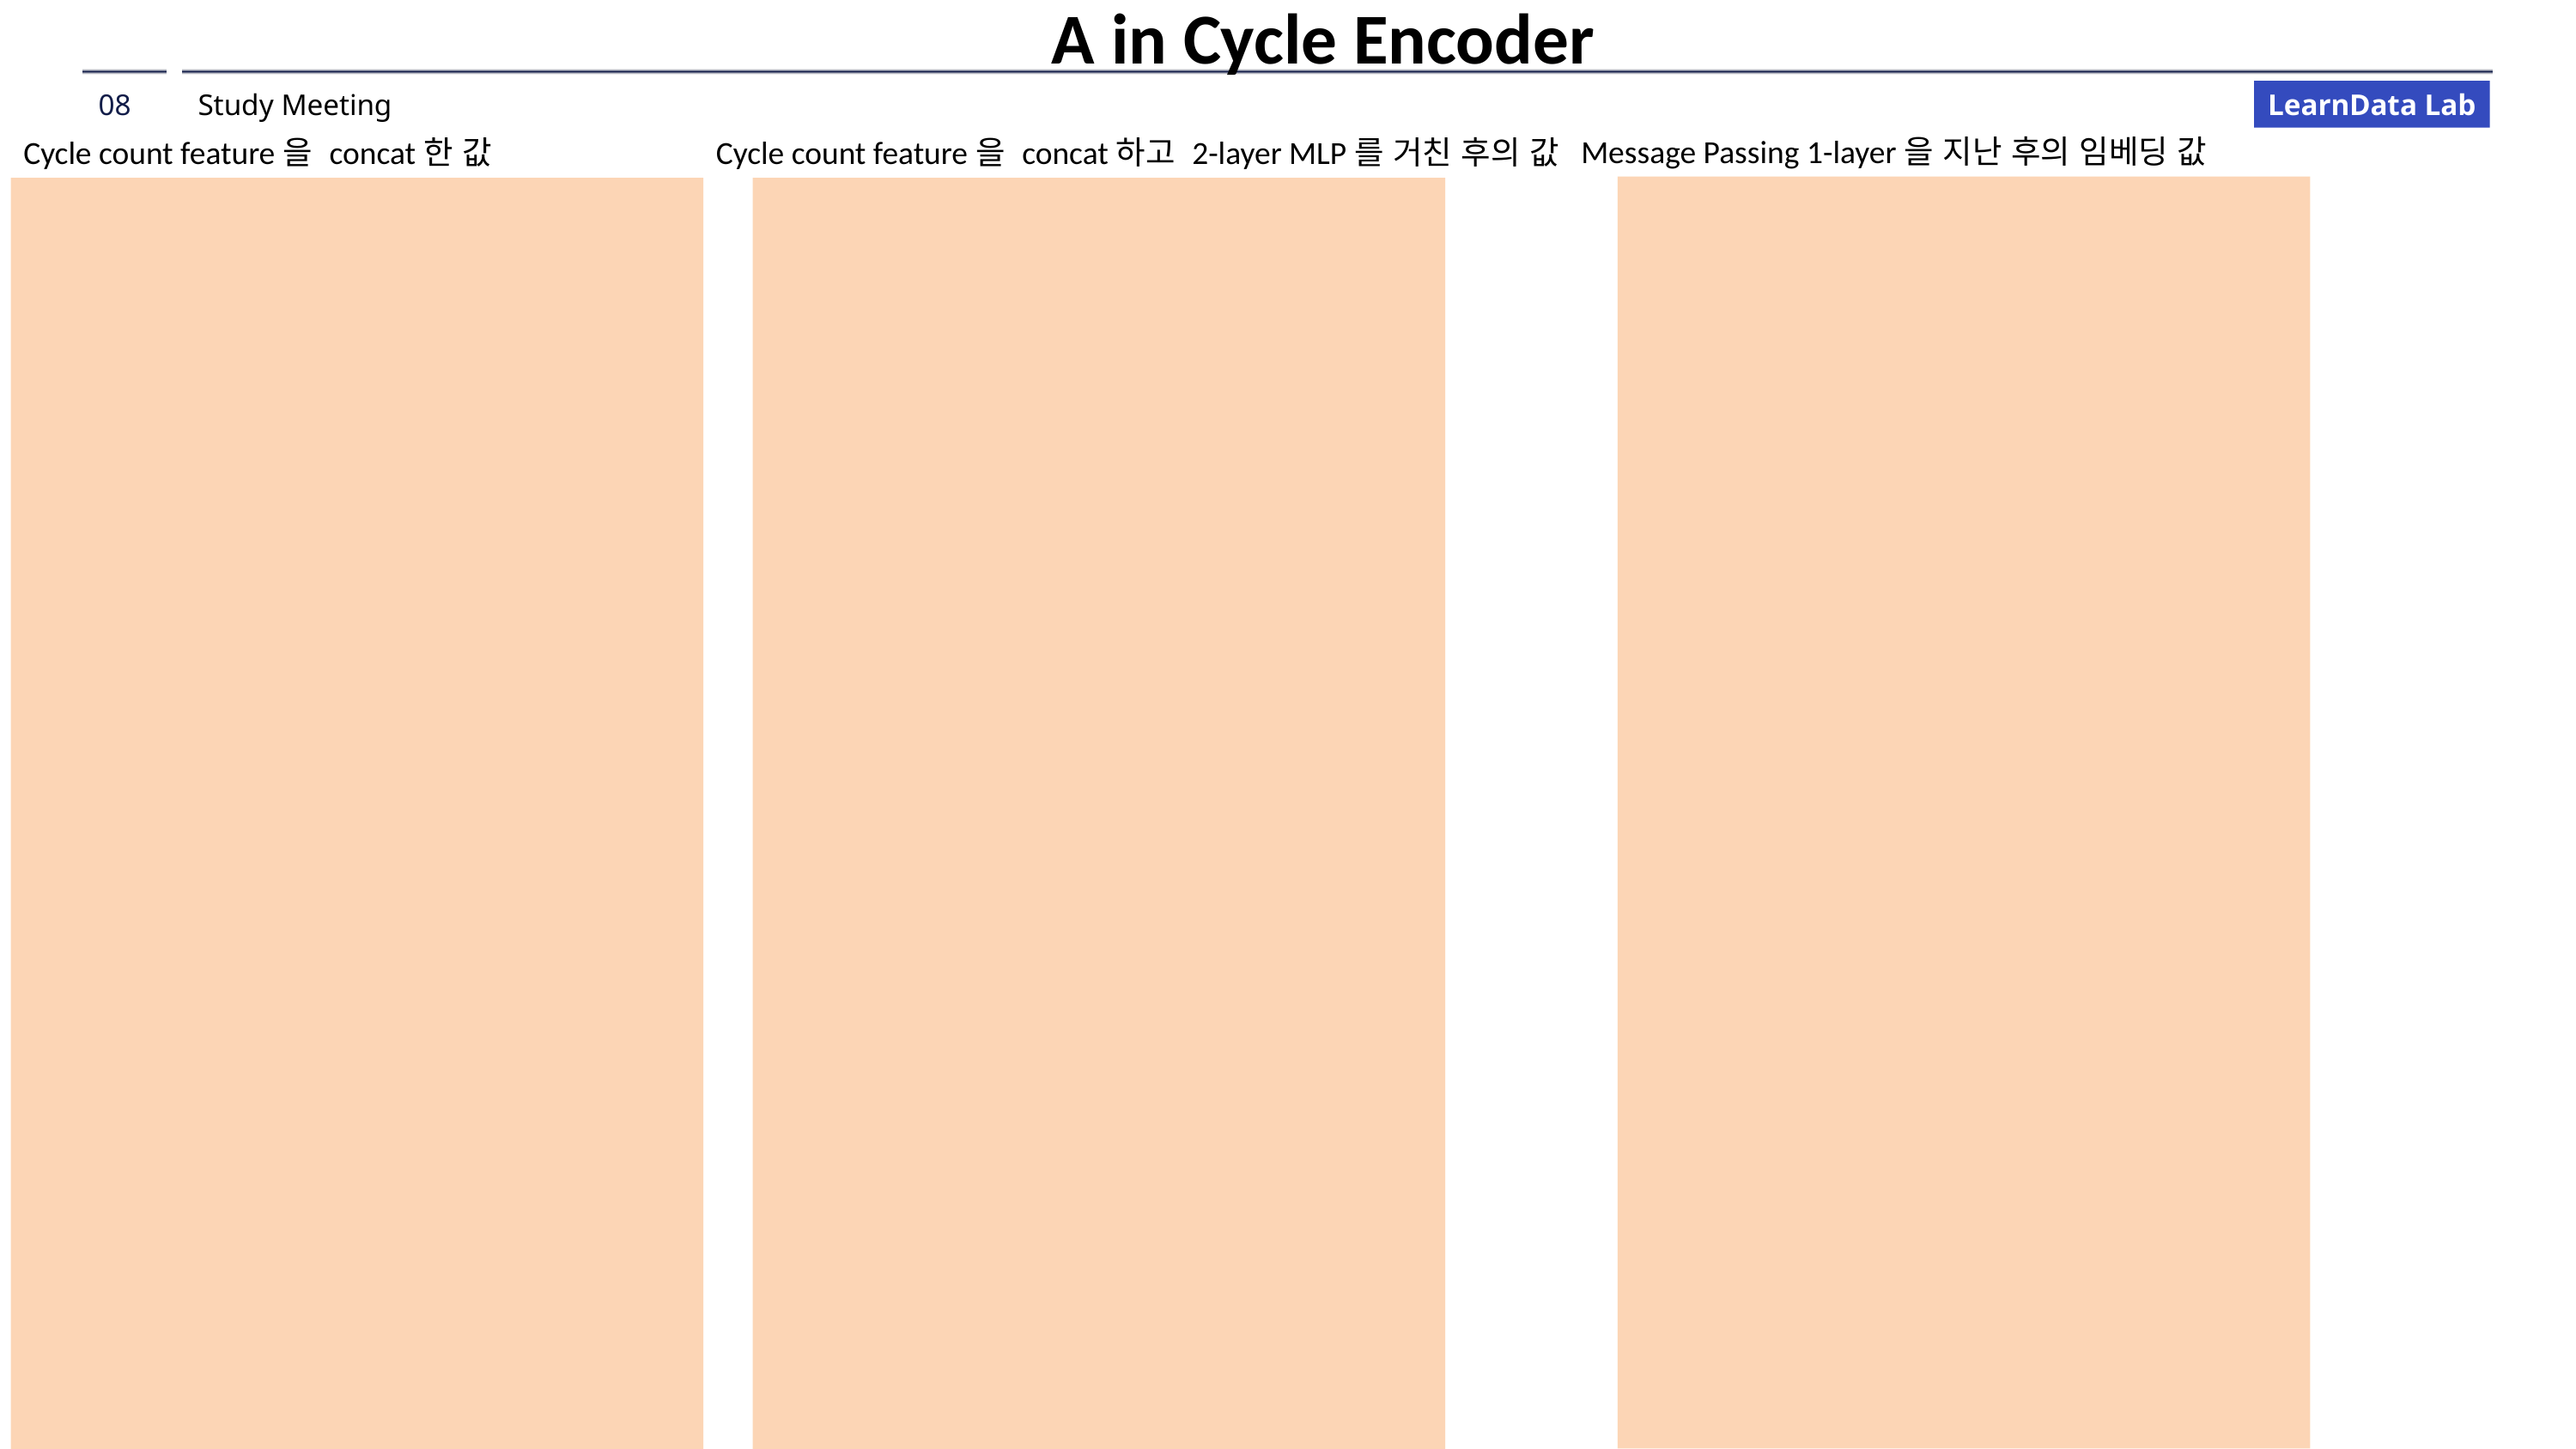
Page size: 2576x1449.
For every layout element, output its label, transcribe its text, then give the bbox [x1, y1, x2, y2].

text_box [182, 67, 2493, 76]
text_box [750, 176, 1447, 1449]
text_box [1616, 175, 2312, 1449]
text_box [9, 176, 705, 1449]
text_box Message Passing 1-layer을 지난 후의 임베딩 값 [1568, 151, 2447, 177]
text_box Cycle count feature을 concat하고 2-layer MLP를 거친 후의 값 [703, 151, 1583, 178]
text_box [185, 80, 2490, 142]
text_box Cycle count feature을 concat한 값 [10, 126, 703, 176]
text_box A in Cycle Encoder [1039, 0, 1608, 66]
text_box 08 [85, 82, 161, 126]
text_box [82, 67, 167, 76]
